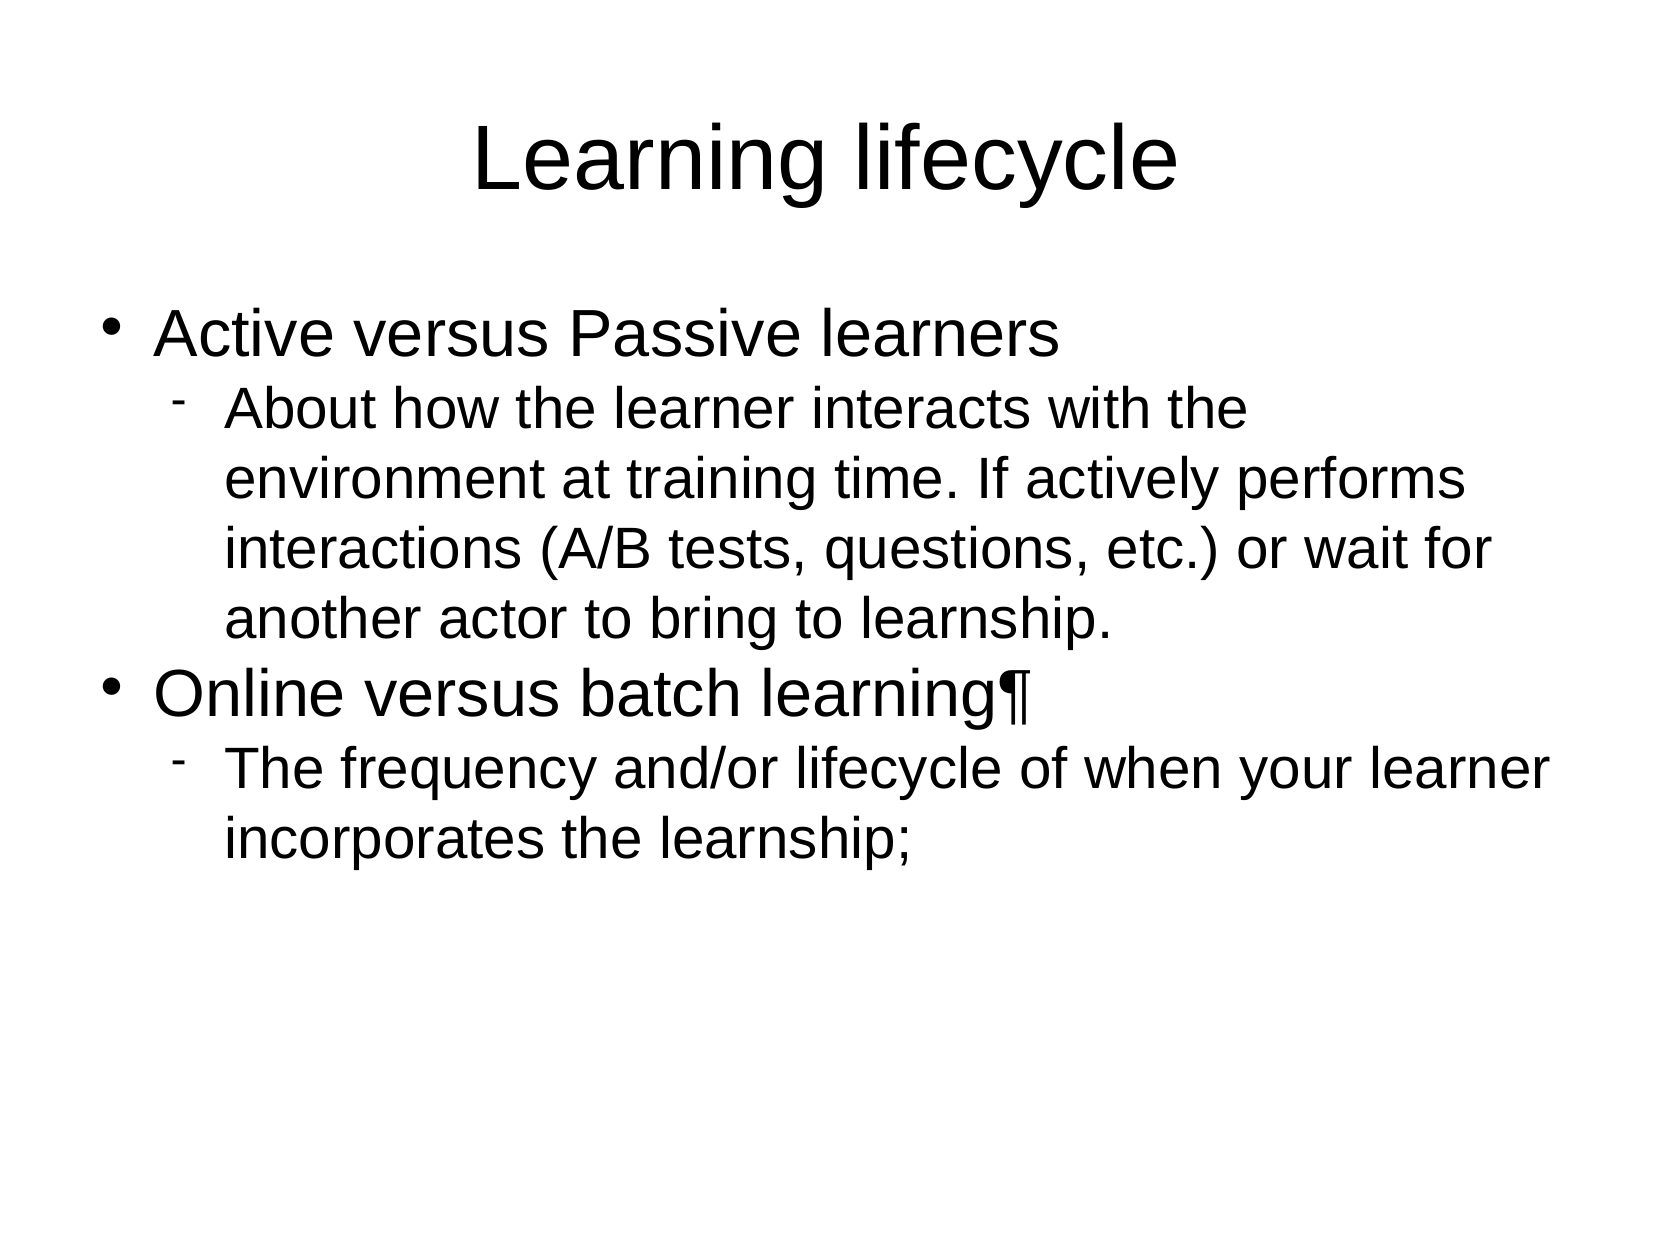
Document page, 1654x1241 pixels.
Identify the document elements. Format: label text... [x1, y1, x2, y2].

text_box Active versus Passive learners About how the learner interacts with the environment at training time. If actively performs interactions (A/B tests, questions, etc.) or wait for another actor to bring to learnship. Online versus batch learning¶ The frequency and/or lifecycle of when your learner incorporates the learnship; [82, 290, 1571, 1010]
text_box Learning lifecycle [82, 49, 1571, 257]
